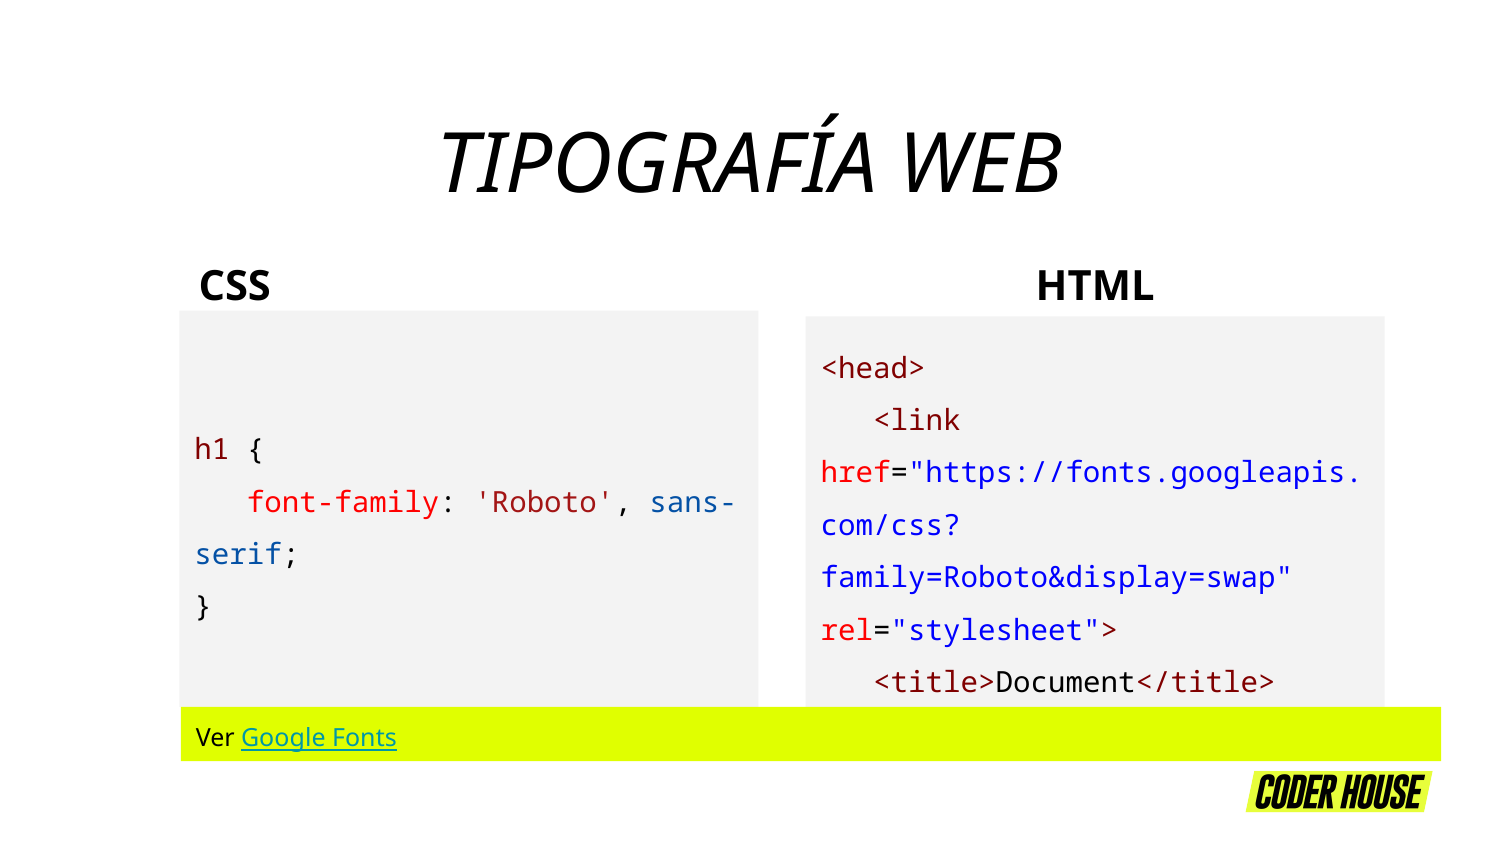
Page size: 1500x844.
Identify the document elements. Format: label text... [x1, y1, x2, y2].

text_box TIPOGRAFÍA WEB [238, 79, 1262, 194]
picture [1241, 764, 1437, 819]
text_box HTML [1020, 243, 1244, 316]
text_box CSS [183, 243, 369, 317]
text_box <head> <link href="https://fonts.googleapis.com/css?family=Roboto&display=swap" rel="stylesheet"> <title>Document</title> </head> [805, 316, 1385, 706]
text_box h1 { font-family: 'Roboto', sans-serif; } [179, 310, 759, 707]
text_box Ver Google Fonts [180, 706, 1442, 762]
